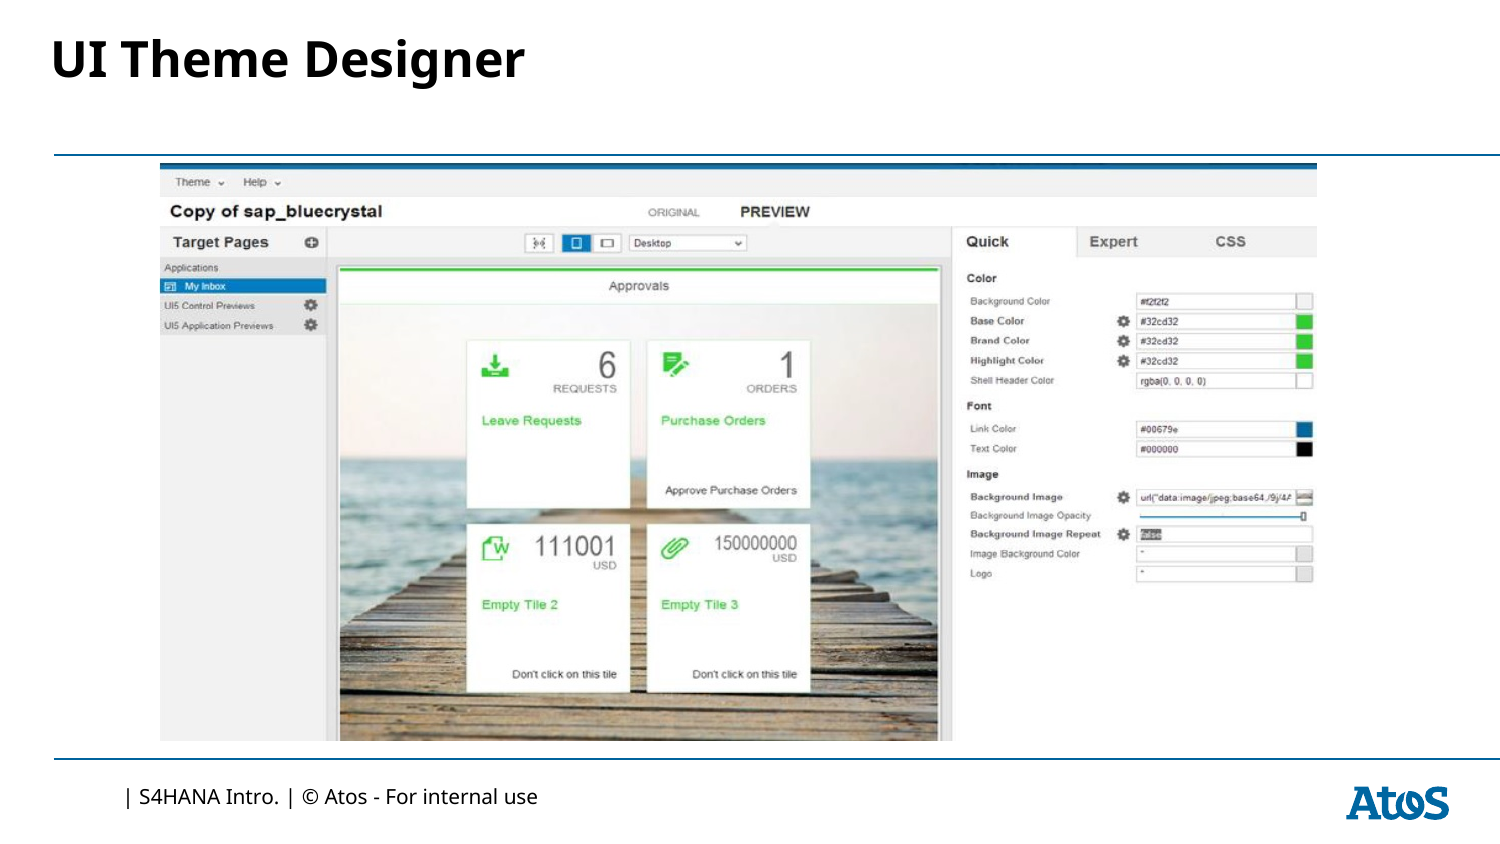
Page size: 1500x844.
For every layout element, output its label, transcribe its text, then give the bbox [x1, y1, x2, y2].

picture [158, 161, 1318, 741]
title UI Theme Designer [35, 20, 1471, 92]
